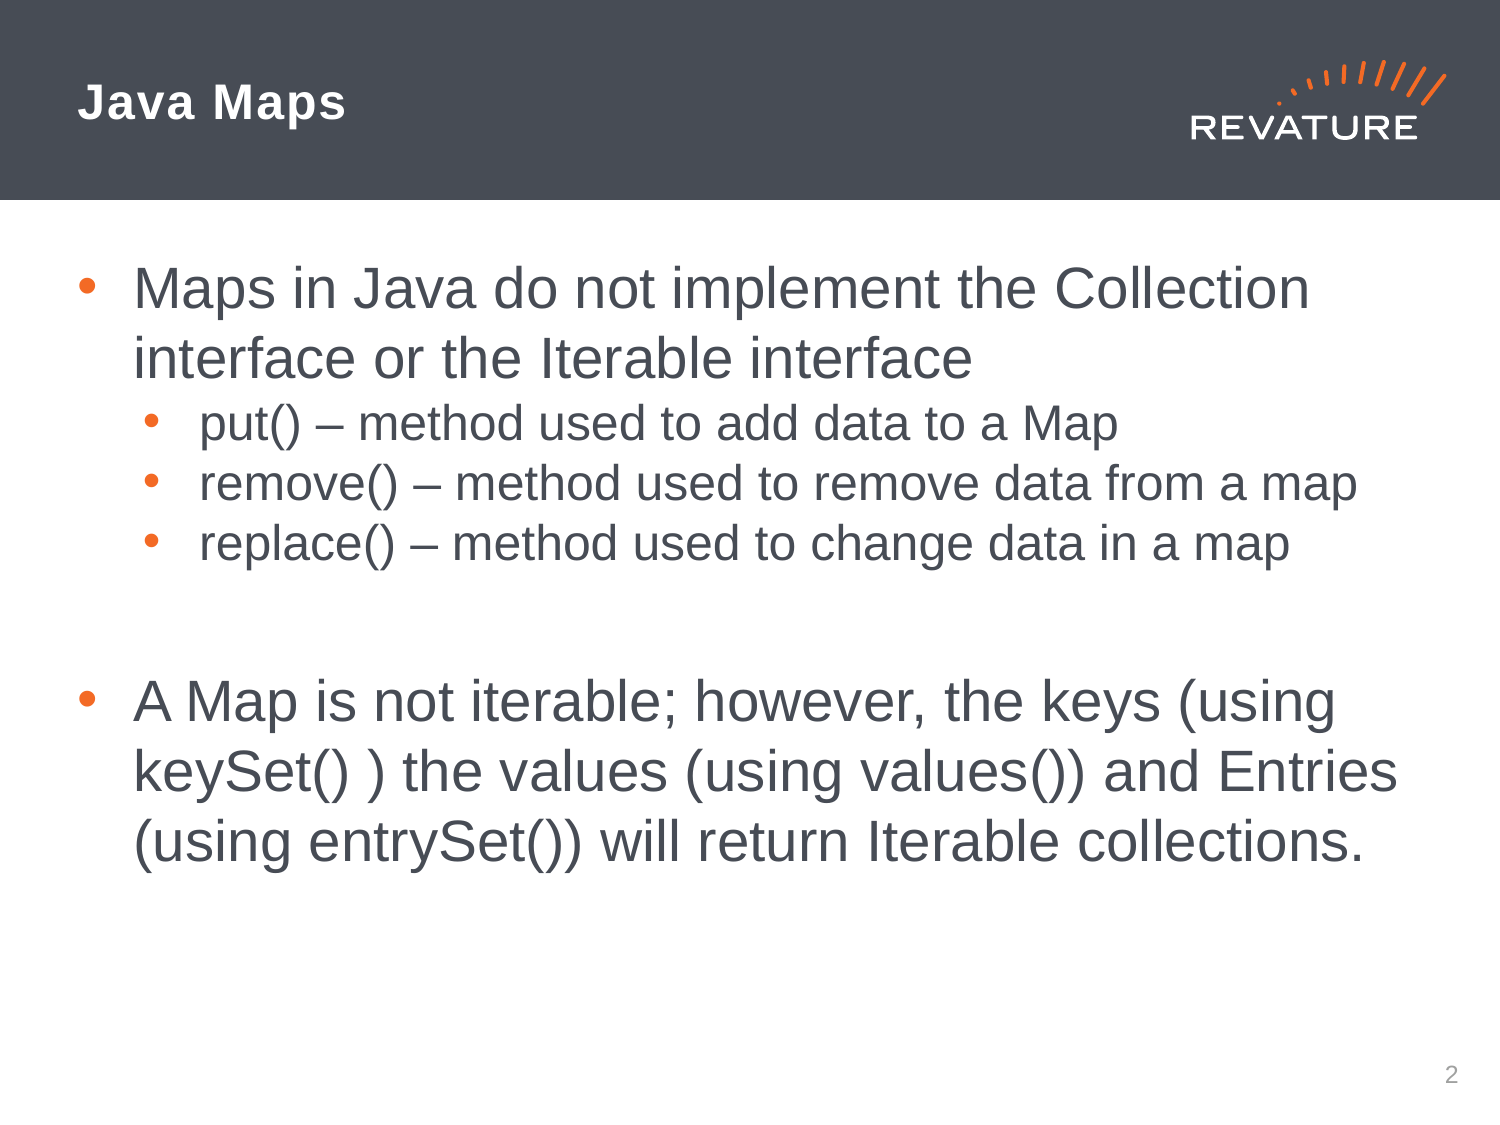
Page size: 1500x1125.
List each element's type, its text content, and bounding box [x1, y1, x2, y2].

slide_number 1 [1332, 1043, 1474, 1104]
title Java Maps [62, 0, 1084, 200]
list Maps in Java do not implement the Collection interface or the Iterable interface put() – method used to add data to a Map remove() – method used to remove data from a map replace() – method used to change data in a map A Map is not iterable; however, the keys (using keySet() ) the values (using values()) and Entries (using entrySet()) will return Iterable collections. [62, 243, 1438, 986]
